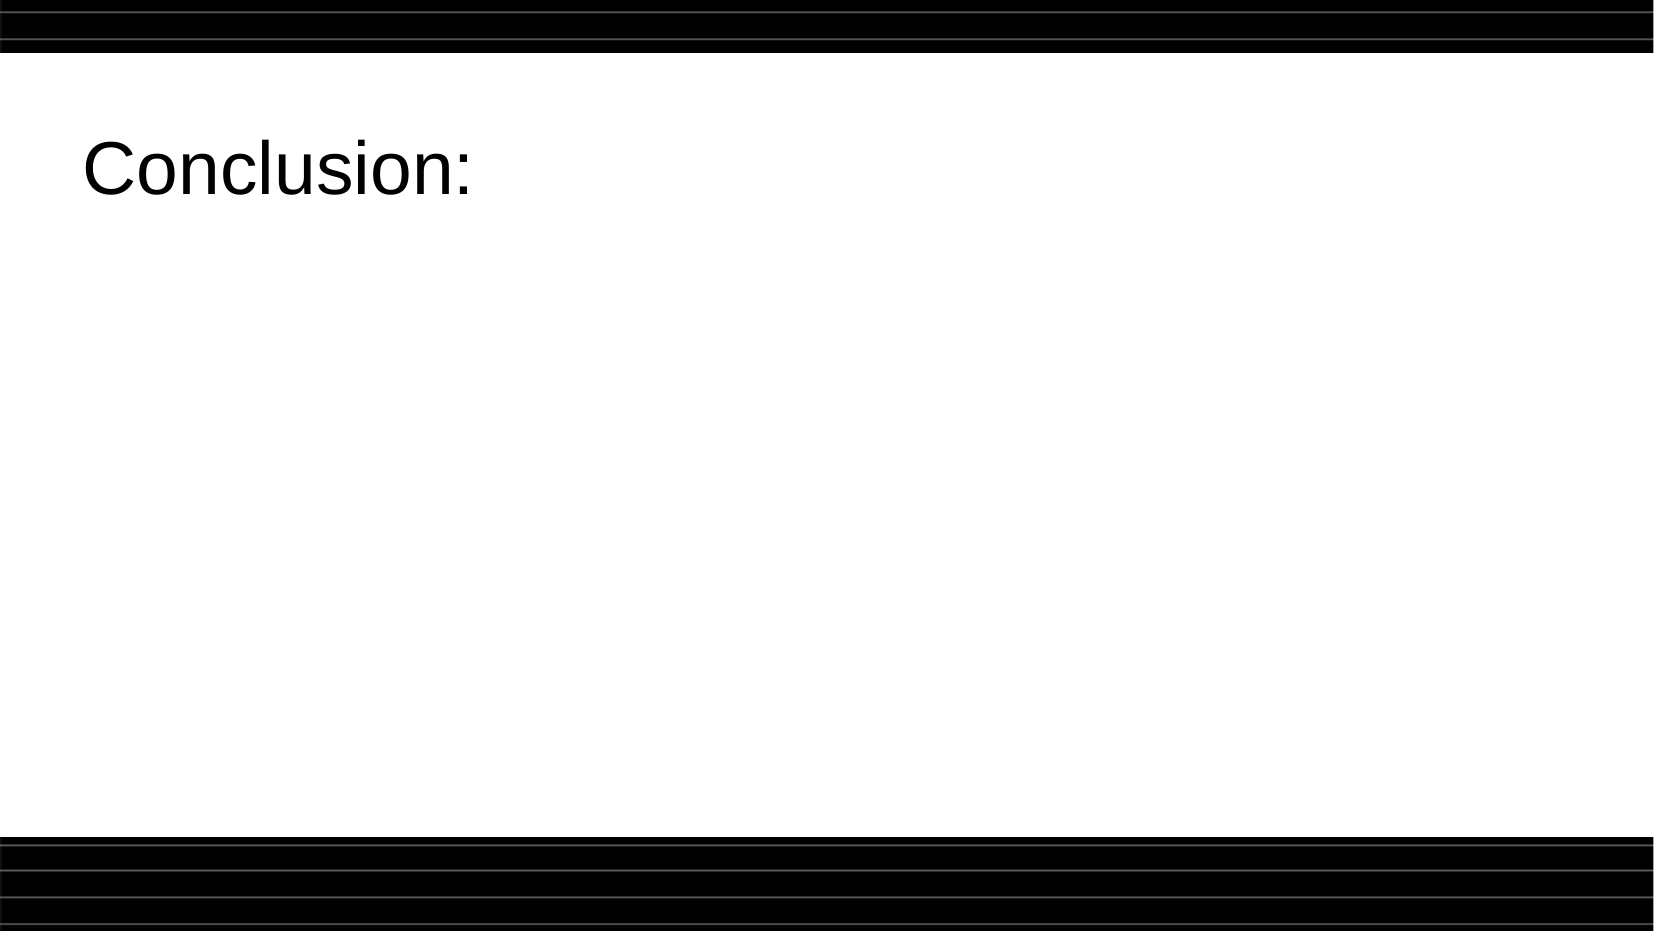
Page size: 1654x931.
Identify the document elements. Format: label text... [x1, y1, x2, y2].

picture [0, 0, 1654, 53]
title Conclusion: [82, 92, 1571, 248]
picture [0, 837, 1654, 931]
